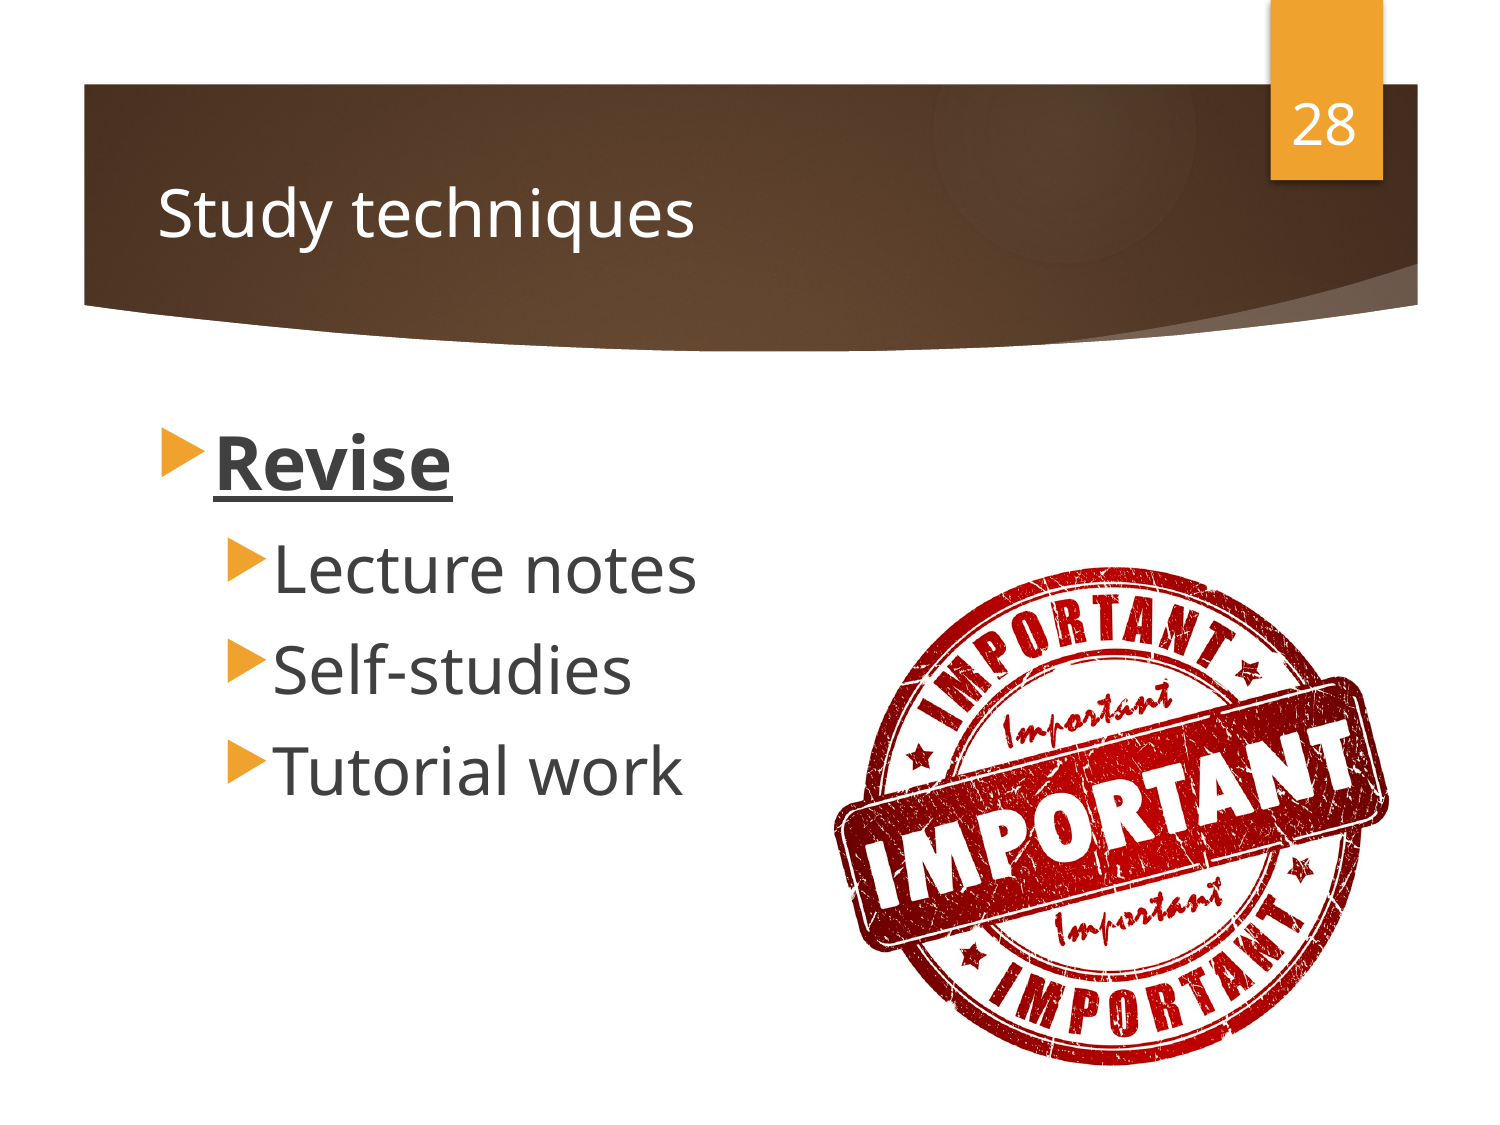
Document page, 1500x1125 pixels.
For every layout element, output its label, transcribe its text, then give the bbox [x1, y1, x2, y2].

slide_number 28 [1259, 48, 1390, 175]
picture [827, 557, 1395, 1074]
title Study techniques [142, 152, 1183, 269]
list Revise Lecture notes Self-studies Tutorial work [141, 408, 1183, 988]
